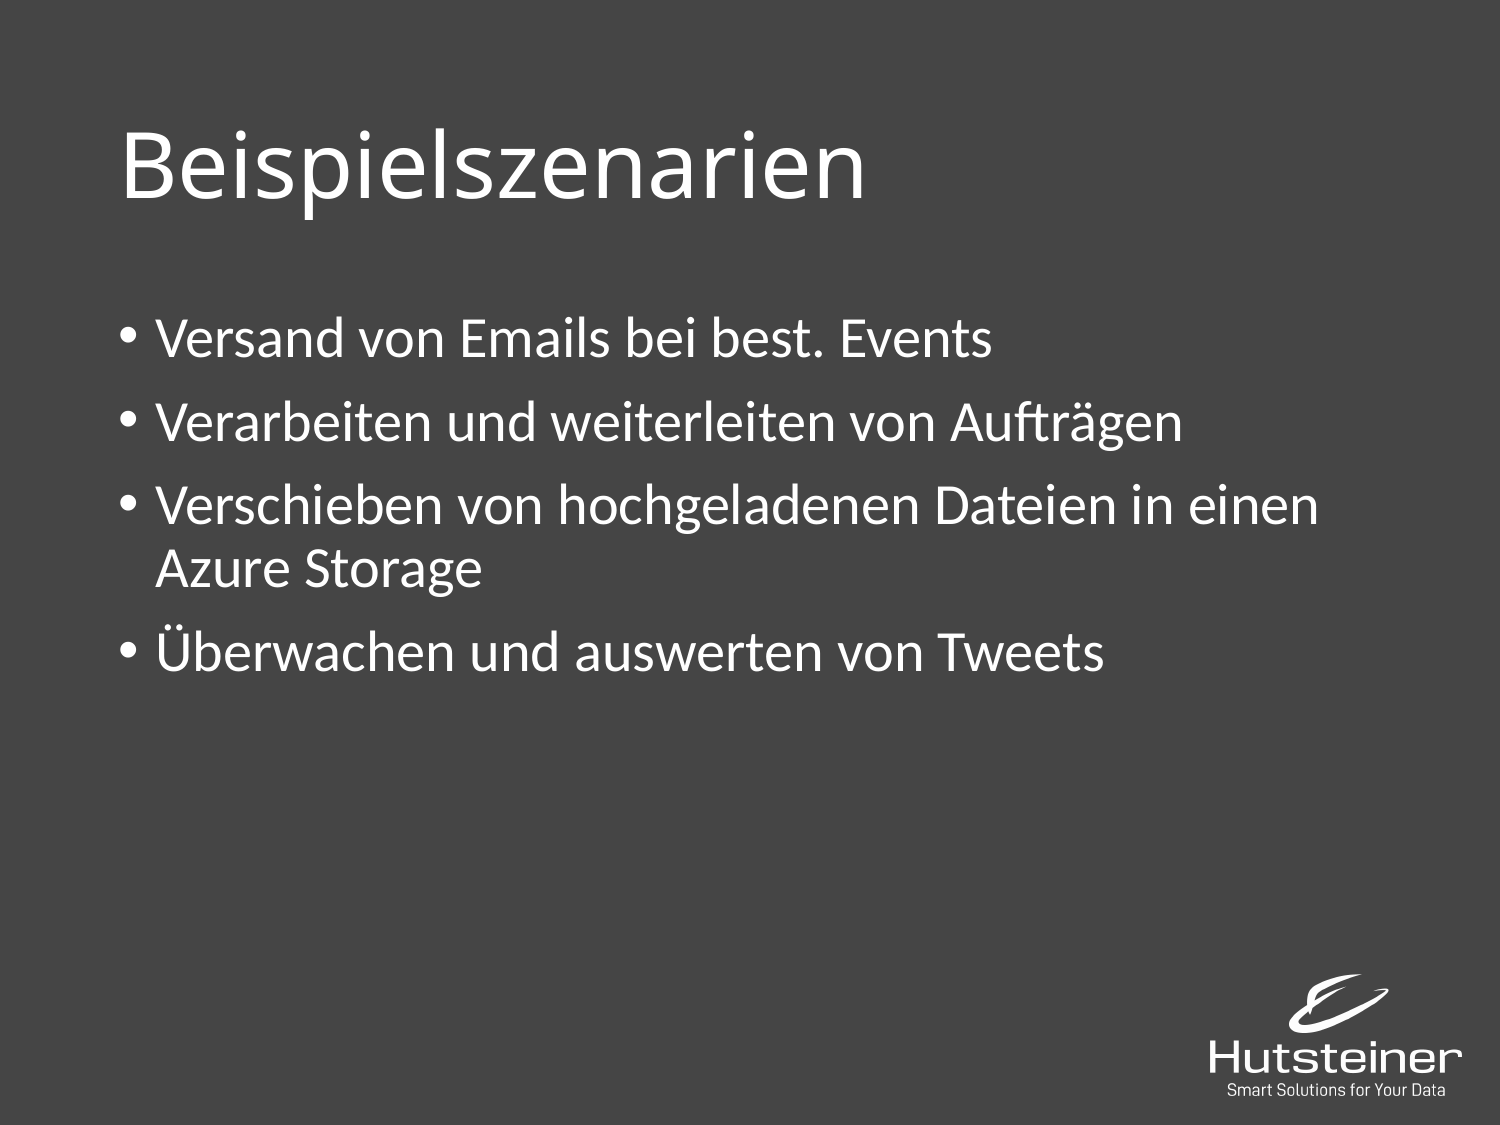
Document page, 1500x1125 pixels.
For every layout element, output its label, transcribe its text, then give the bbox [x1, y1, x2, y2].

list Versand von Emails bei best. Events Verarbeiten und weiterleiten von Aufträgen Verschieben von hochgeladenen Dateien in einen Azure Storage Überwachen und auswerten von Tweets [103, 299, 1397, 1014]
picture [1210, 974, 1462, 1096]
title Beispielszenarien [103, 59, 1397, 278]
